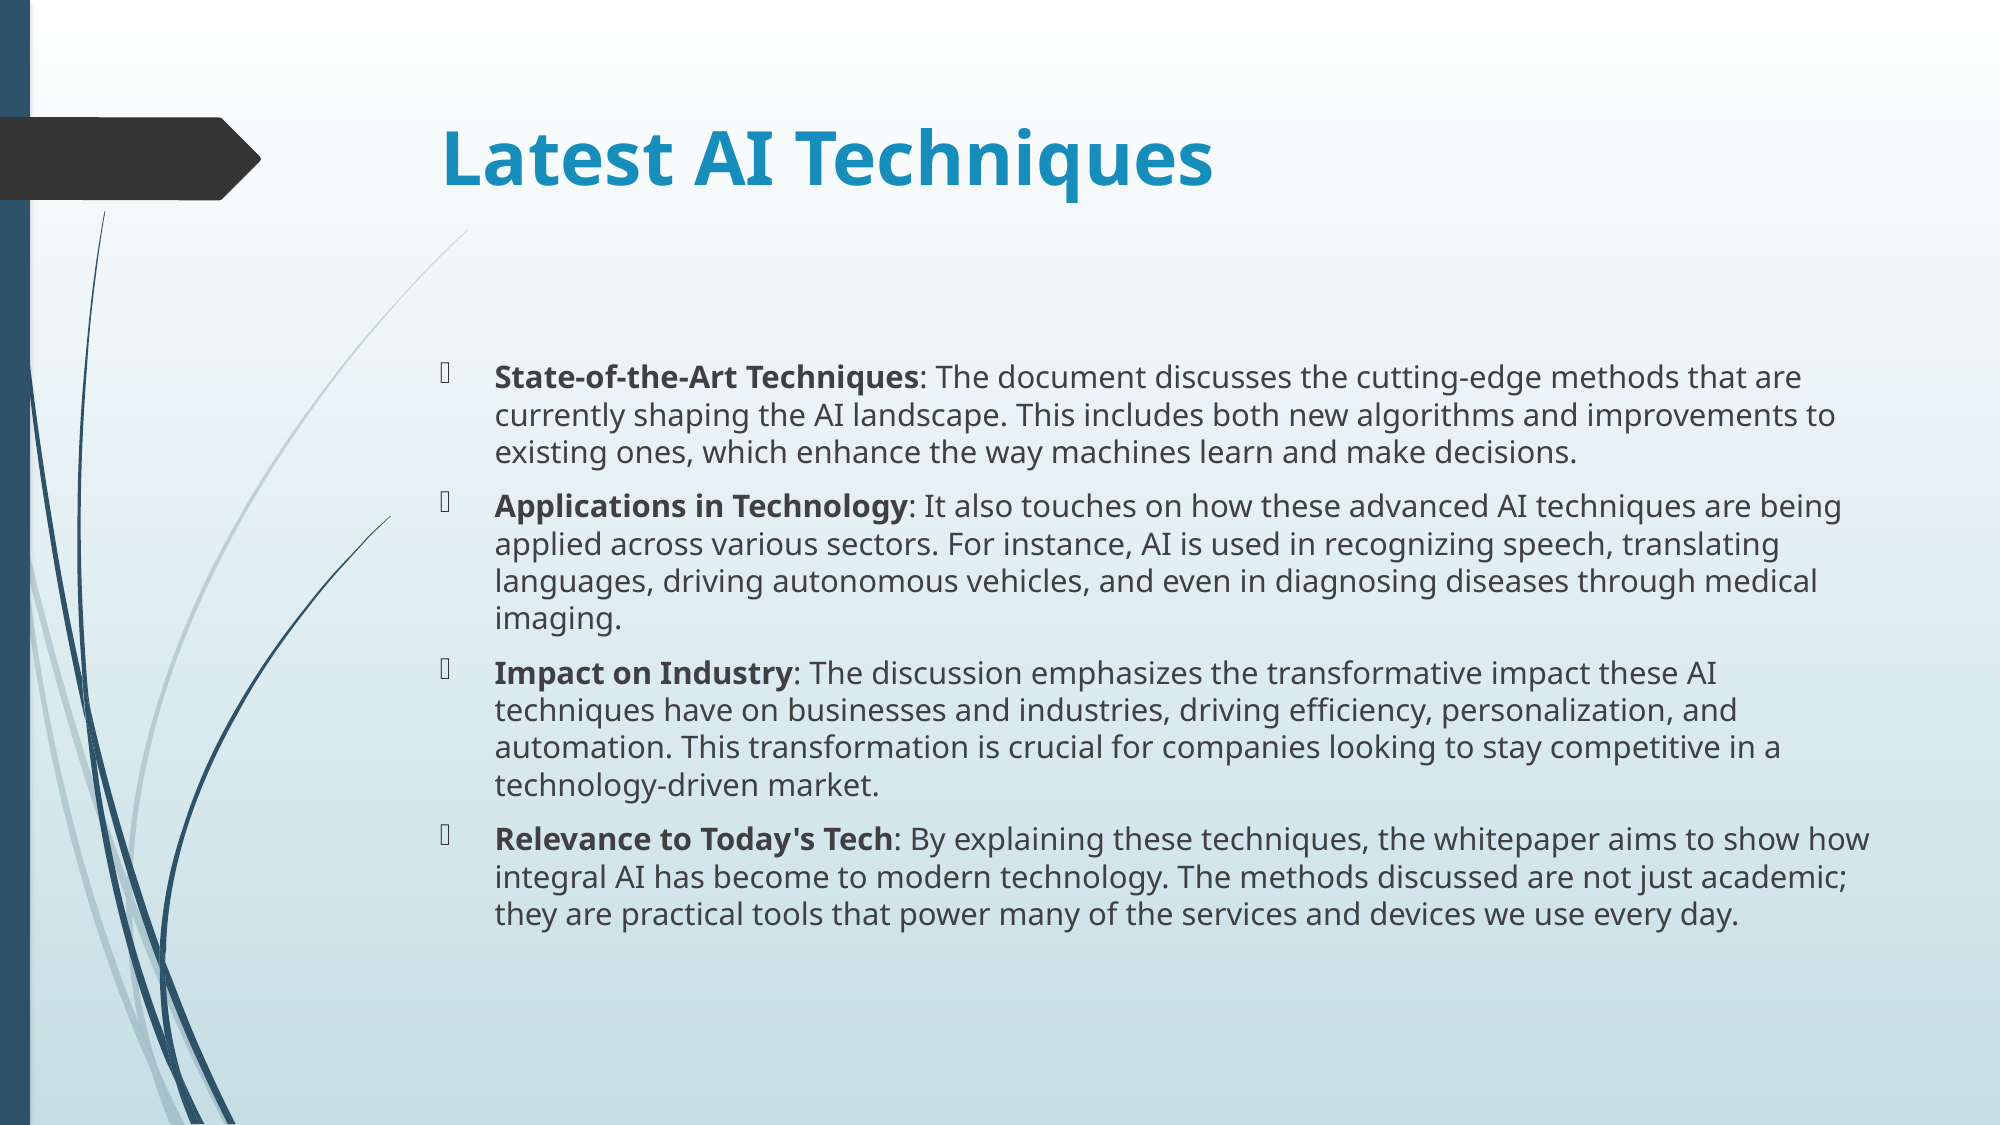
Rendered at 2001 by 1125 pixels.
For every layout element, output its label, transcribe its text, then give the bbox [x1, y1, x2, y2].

title Latest AI Techniques [425, 102, 1888, 313]
list State-of-the-Art Techniques: The document discusses the cutting-edge methods that are currently shaping the AI landscape. This includes both new algorithms and improvements to existing ones, which enhance the way machines learn and make decisions. Applications in Technology: It also touches on how these advanced AI techniques are being applied across various sectors. For instance, AI is used in recognizing speech, translating languages, driving autonomous vehicles, and even in diagnosing diseases through medical imaging. Impact on Industry: The discussion emphasizes the transformative impact these AI techniques have on businesses and industries, driving efficiency, personalization, and automation. This transformation is crucial for companies looking to stay competitive in a technology-driven market. Relevance to Today's Tech: By explaining these techniques, the whitepaper aims to show how integral AI has become to modern technology. The methods discussed are not just academic; they are practical tools that power many of the services and devices we use every day. [424, 350, 1888, 970]
